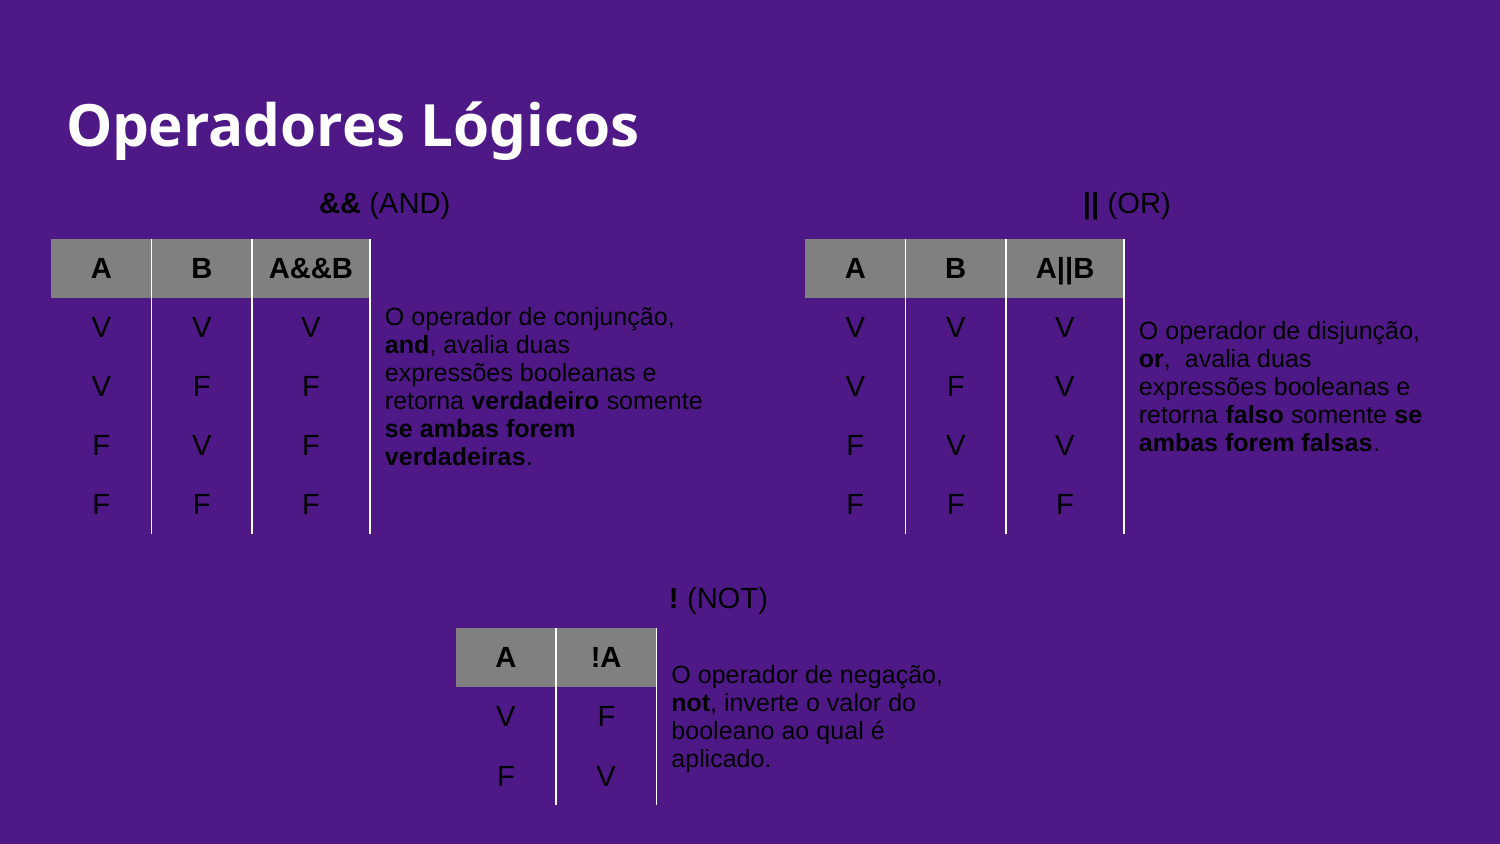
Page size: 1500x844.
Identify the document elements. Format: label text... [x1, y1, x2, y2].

table_cell !A [557, 628, 656, 687]
table_header && (AND) [51, 167, 718, 239]
table_cell V [253, 298, 369, 357]
table_cell O operador de disjunção, or, avalia duas expressões booleanas e retorna falso somente se ambas forem falsas. [1125, 239, 1449, 534]
table_cell F [152, 475, 251, 534]
table_cell F [1007, 475, 1123, 534]
table_cell A [51, 239, 151, 298]
table_cell F [906, 357, 1005, 416]
table_cell V [557, 746, 656, 805]
table_cell F [456, 746, 555, 805]
table_cell F [253, 475, 369, 534]
table_cell V [1007, 298, 1123, 357]
table_header ! (NOT) [456, 569, 981, 628]
table_cell V [152, 416, 251, 475]
table_cell F [152, 357, 251, 416]
table_cell V [152, 298, 251, 357]
table_cell V [456, 687, 555, 746]
table_cell V [906, 298, 1005, 357]
table_cell F [51, 475, 151, 534]
table_cell V [1007, 357, 1123, 416]
title Operadores Lógicos [51, 72, 1449, 167]
table_cell F [805, 416, 905, 475]
table_cell F [557, 687, 656, 746]
table_cell B [906, 239, 1005, 298]
table_cell V [51, 357, 151, 416]
table_cell O operador de negação, not, inverte o valor do booleano ao qual é aplicado. [657, 628, 981, 805]
table_cell V [906, 416, 1005, 475]
table_cell F [253, 357, 369, 416]
table_cell B [152, 239, 251, 298]
table_cell V [805, 357, 905, 416]
table_cell A [805, 239, 905, 298]
table_cell F [253, 416, 369, 475]
table_cell O operador de conjunção, and, avalia duas expressões booleanas e retorna verdadeiro somente se ambas forem verdadeiras. [371, 239, 718, 534]
table_header || (OR) [805, 167, 1449, 239]
table_cell F [51, 416, 151, 475]
table_cell F [906, 475, 1005, 534]
table_cell V [51, 298, 151, 357]
table_cell F [805, 475, 905, 534]
table_cell V [805, 298, 905, 357]
table_cell A&&B [253, 239, 369, 298]
table_cell V [1007, 416, 1123, 475]
table_cell A [456, 628, 555, 687]
table_cell A||B [1007, 239, 1123, 298]
